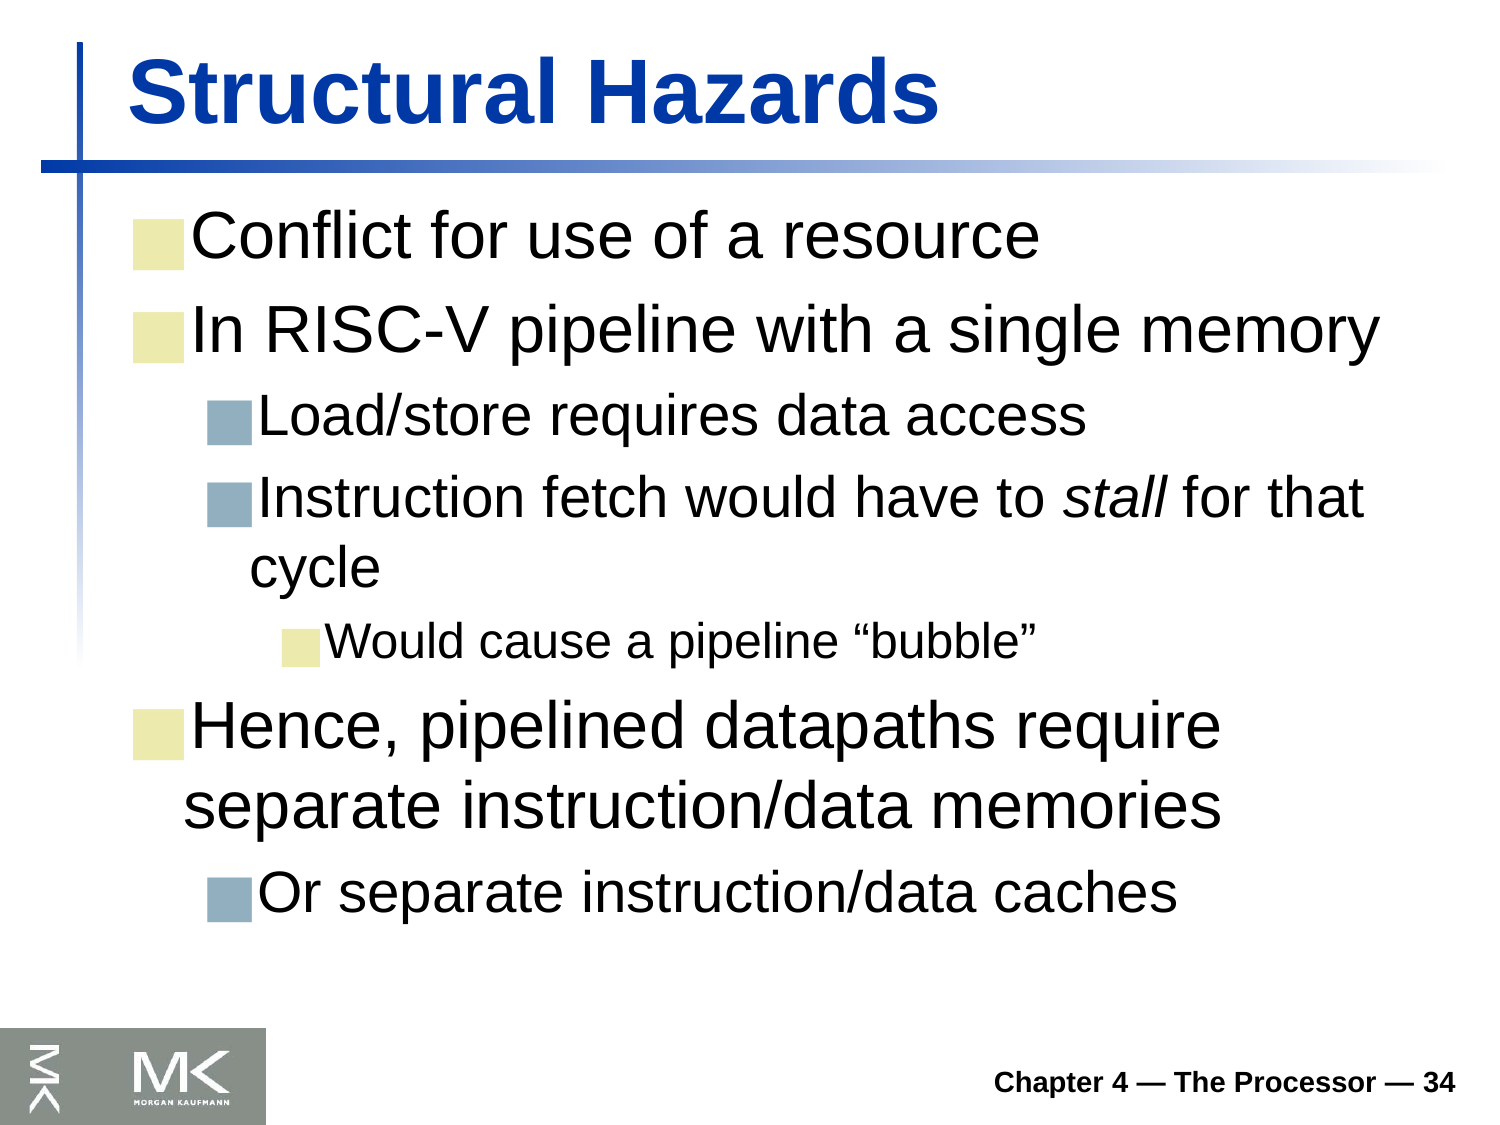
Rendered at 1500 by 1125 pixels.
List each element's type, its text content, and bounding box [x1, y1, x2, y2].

text_box Chapter 4 — The Processor — ‹#› [277, 1046, 1471, 1106]
title Structural Hazards [112, 0, 1468, 149]
picture [0, 1028, 266, 1125]
list Conflict for use of a resource In RISC-V pipeline with a single memory Load/store requires data access Instruction fetch would have to stall for that cycle Would cause a pipeline “bubble” Hence, pipelined datapaths require separate instruction/data memories Or separate instruction/data caches [112, 184, 1469, 1024]
